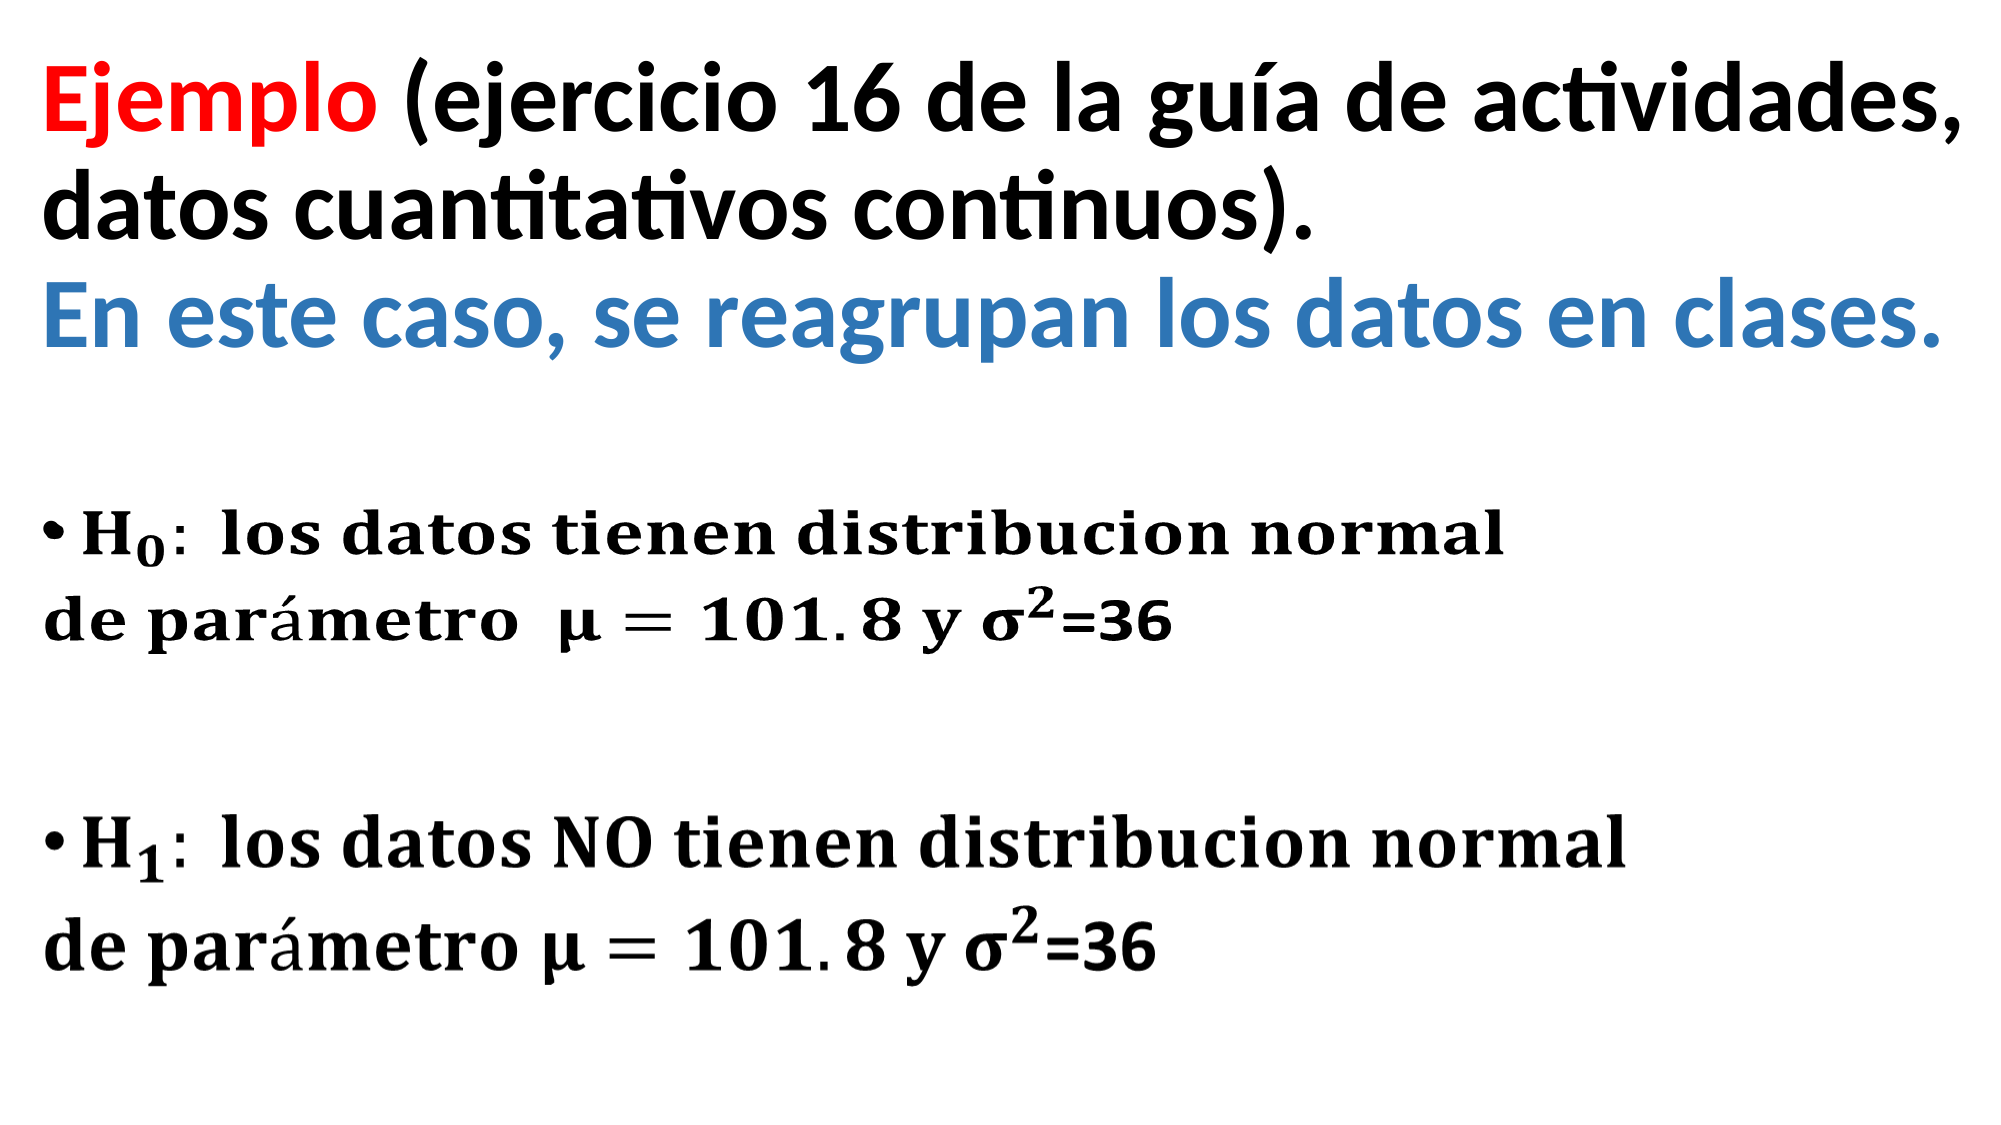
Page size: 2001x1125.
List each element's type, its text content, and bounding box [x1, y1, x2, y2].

text_box [26, 795, 1682, 998]
title Ejemplo (ejercicio 16 de la guía de actividades, datos cuantitativos continuos). En este caso, se reagrupan los datos en clases. [26, 98, 2000, 317]
list [26, 493, 1752, 696]
